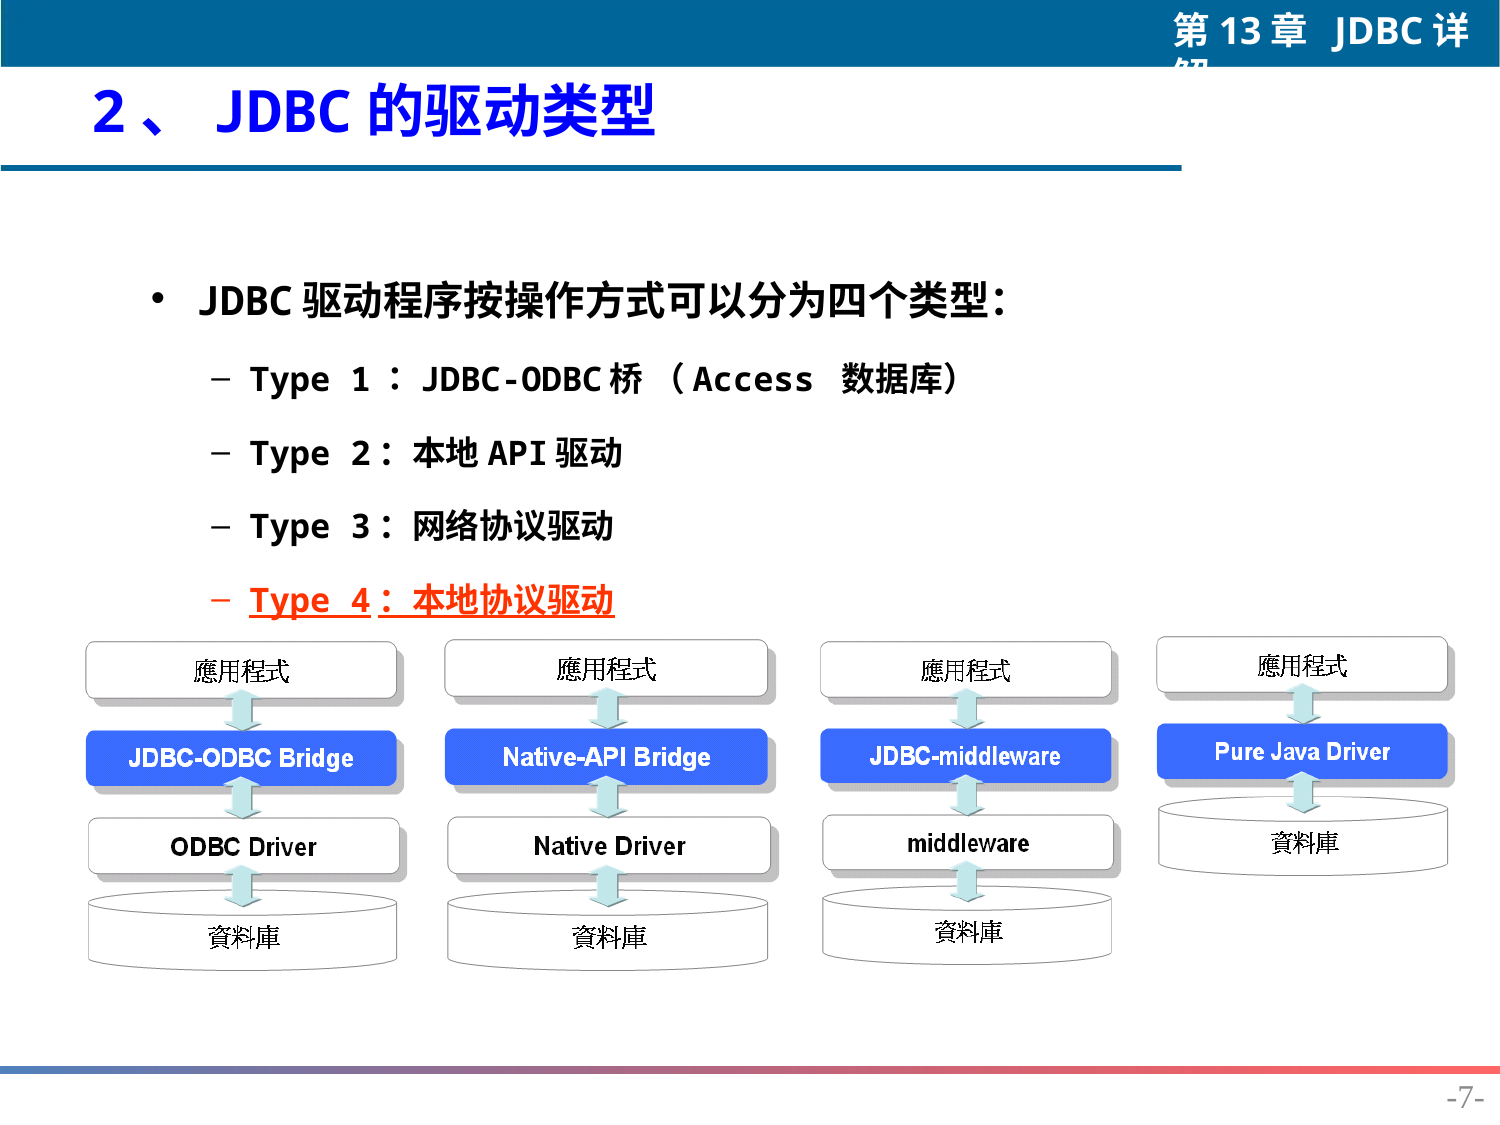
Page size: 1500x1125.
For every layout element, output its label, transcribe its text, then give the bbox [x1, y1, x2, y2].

list 2、JDBC的驱动类型 [76, 66, 880, 166]
picture [62, 625, 413, 985]
picture [1137, 625, 1463, 884]
picture [1496, 0, 1500, 67]
picture [799, 625, 1126, 976]
picture [424, 624, 788, 986]
slide_number -7- [1149, 1065, 1500, 1125]
list JDBC驱动程序按操作方式可以分为四个类型： Type 1：JDBC-ODBC桥 （Access 数据库） Type 2：本地API驱动 Type 3：网络协议驱动 Type 4：本地协议驱动 [135, 231, 1412, 634]
